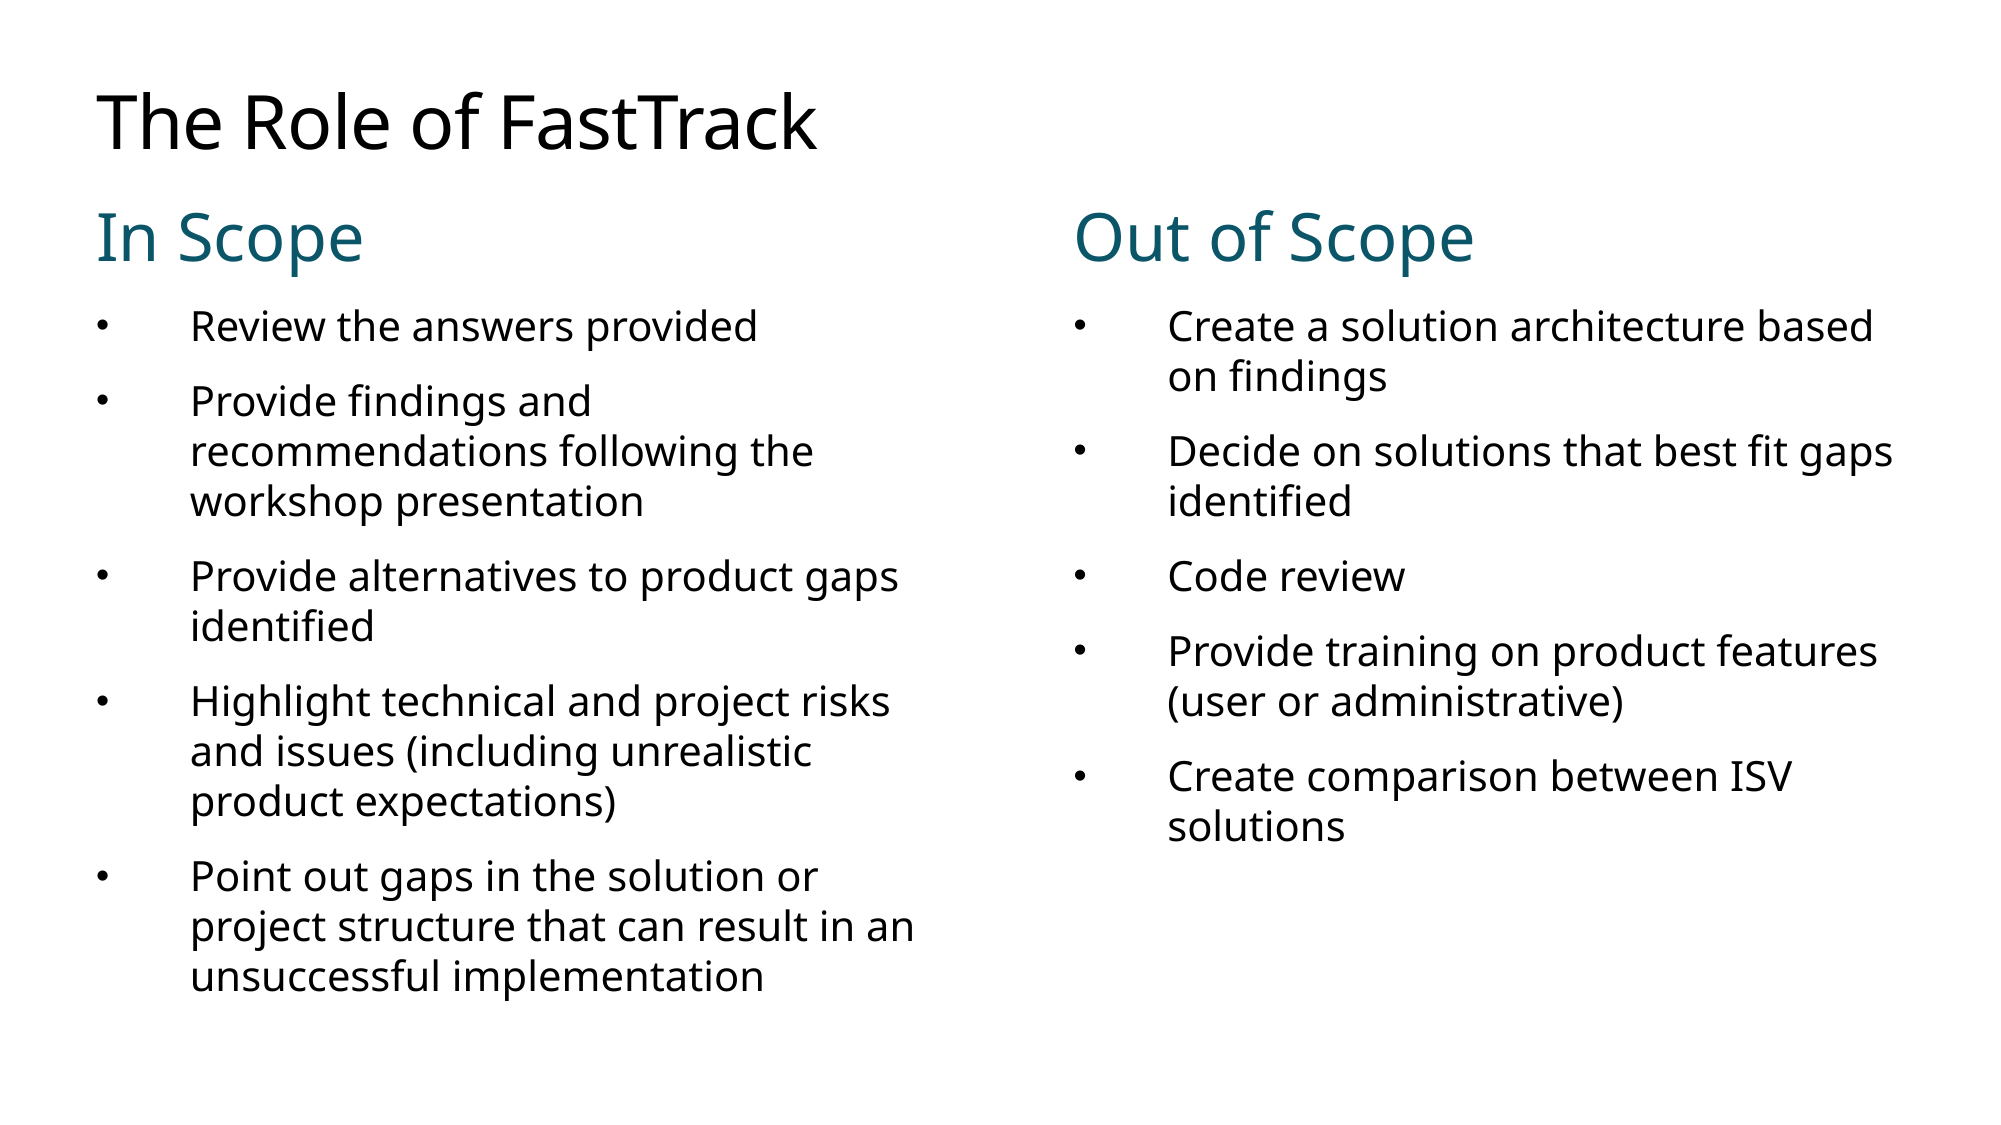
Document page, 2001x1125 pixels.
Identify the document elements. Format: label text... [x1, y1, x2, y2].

list Out of Scope Create a solution architecture based on findings Decide on solutions that best fit gaps identified Code review Provide training on product features (user or administrative) Create comparison between ISV solutions [1073, 195, 1904, 480]
title The Role of FastTrack [96, 75, 1904, 166]
list In Scope Review the answers provided Provide findings and recommendations following the workshop presentation Provide alternatives to product gaps identified Highlight technical and project risks and issues (including unrealistic product expectations) Point out gaps in the solution or project structure that can result in an unsuccessful implementation [96, 195, 927, 480]
